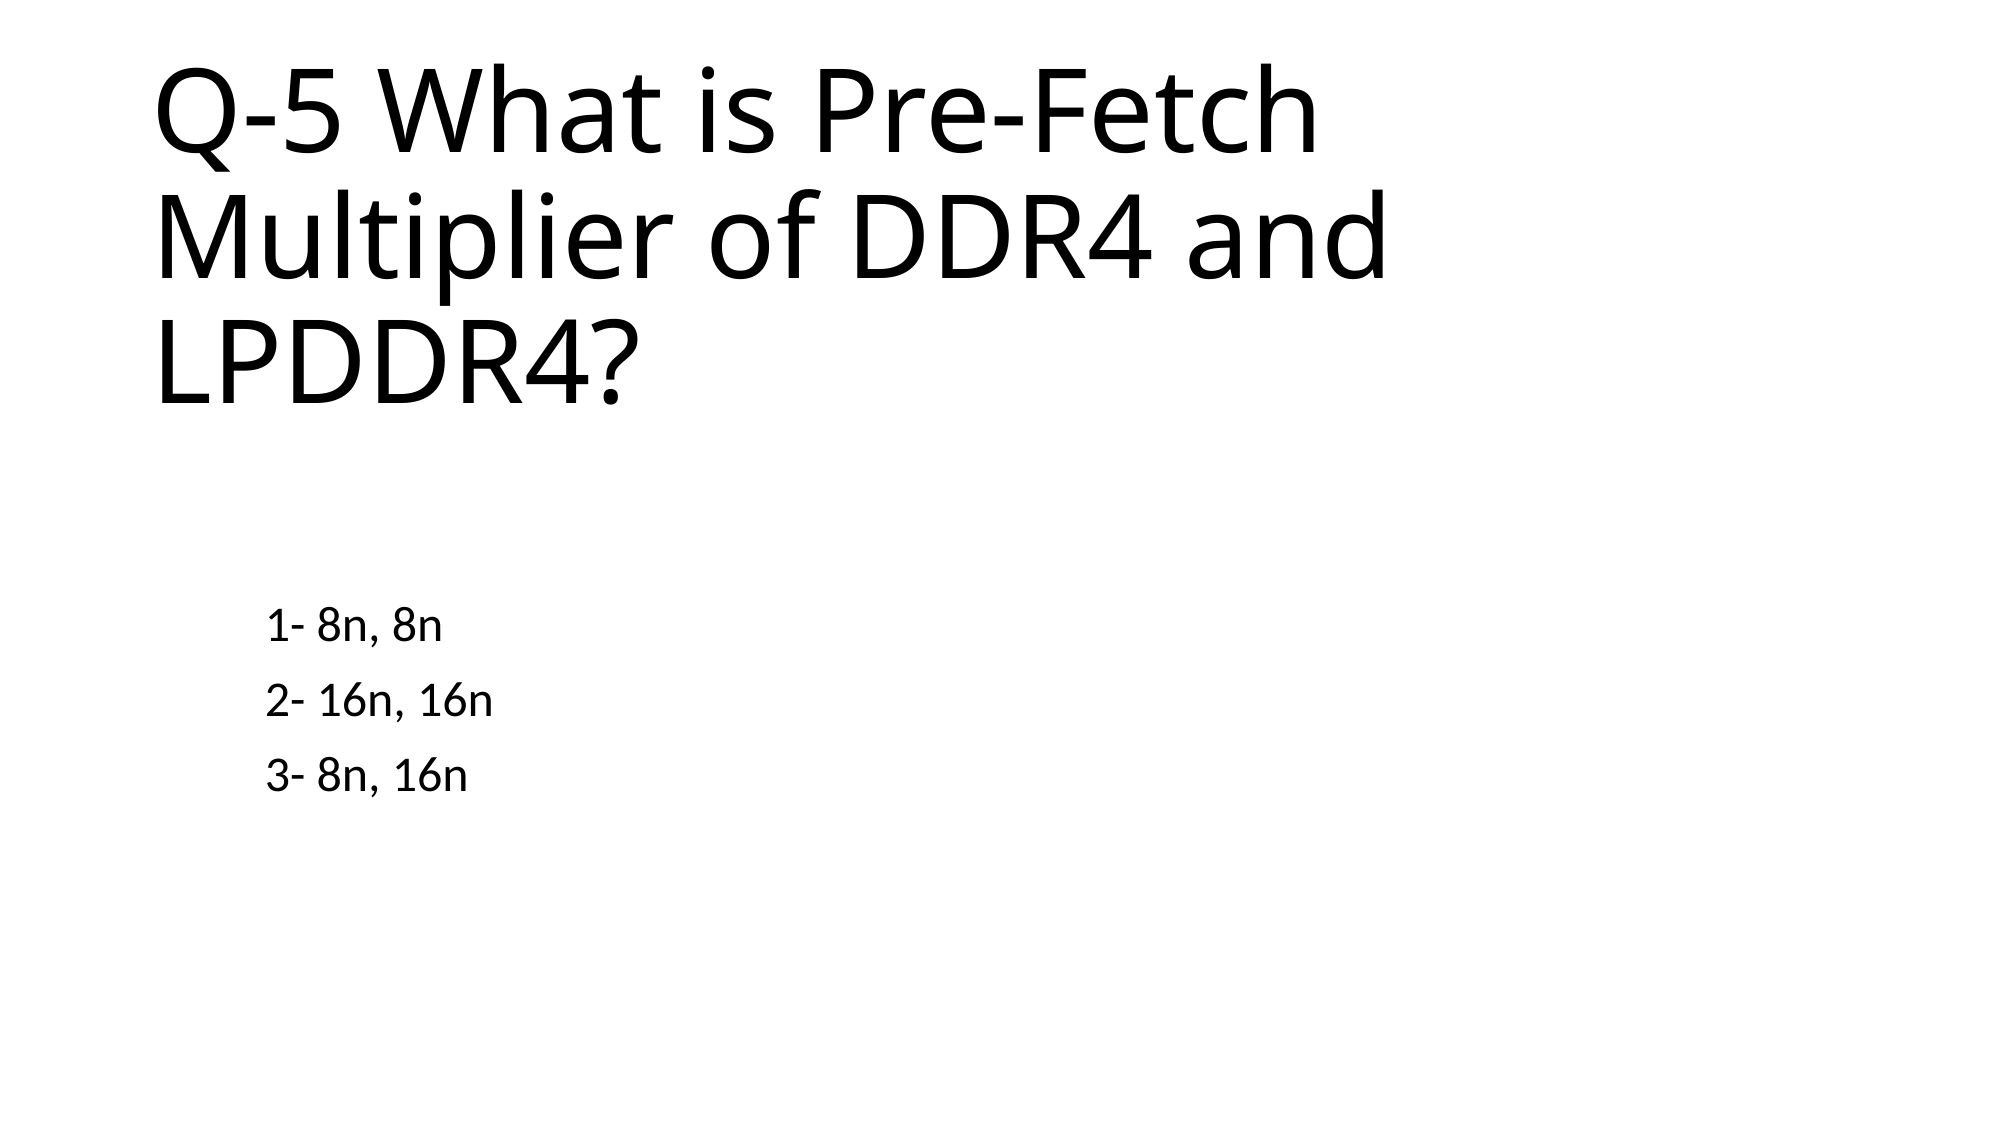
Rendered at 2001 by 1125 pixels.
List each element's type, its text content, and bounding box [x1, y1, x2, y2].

subtitle 1- 8n, 8n 2- 16n, 16n 3- 8n, 16n [249, 590, 1750, 863]
title Q-5 What is Pre-Fetch Multiplier of DDR4 and LPDDR4? [136, 44, 1823, 437]
